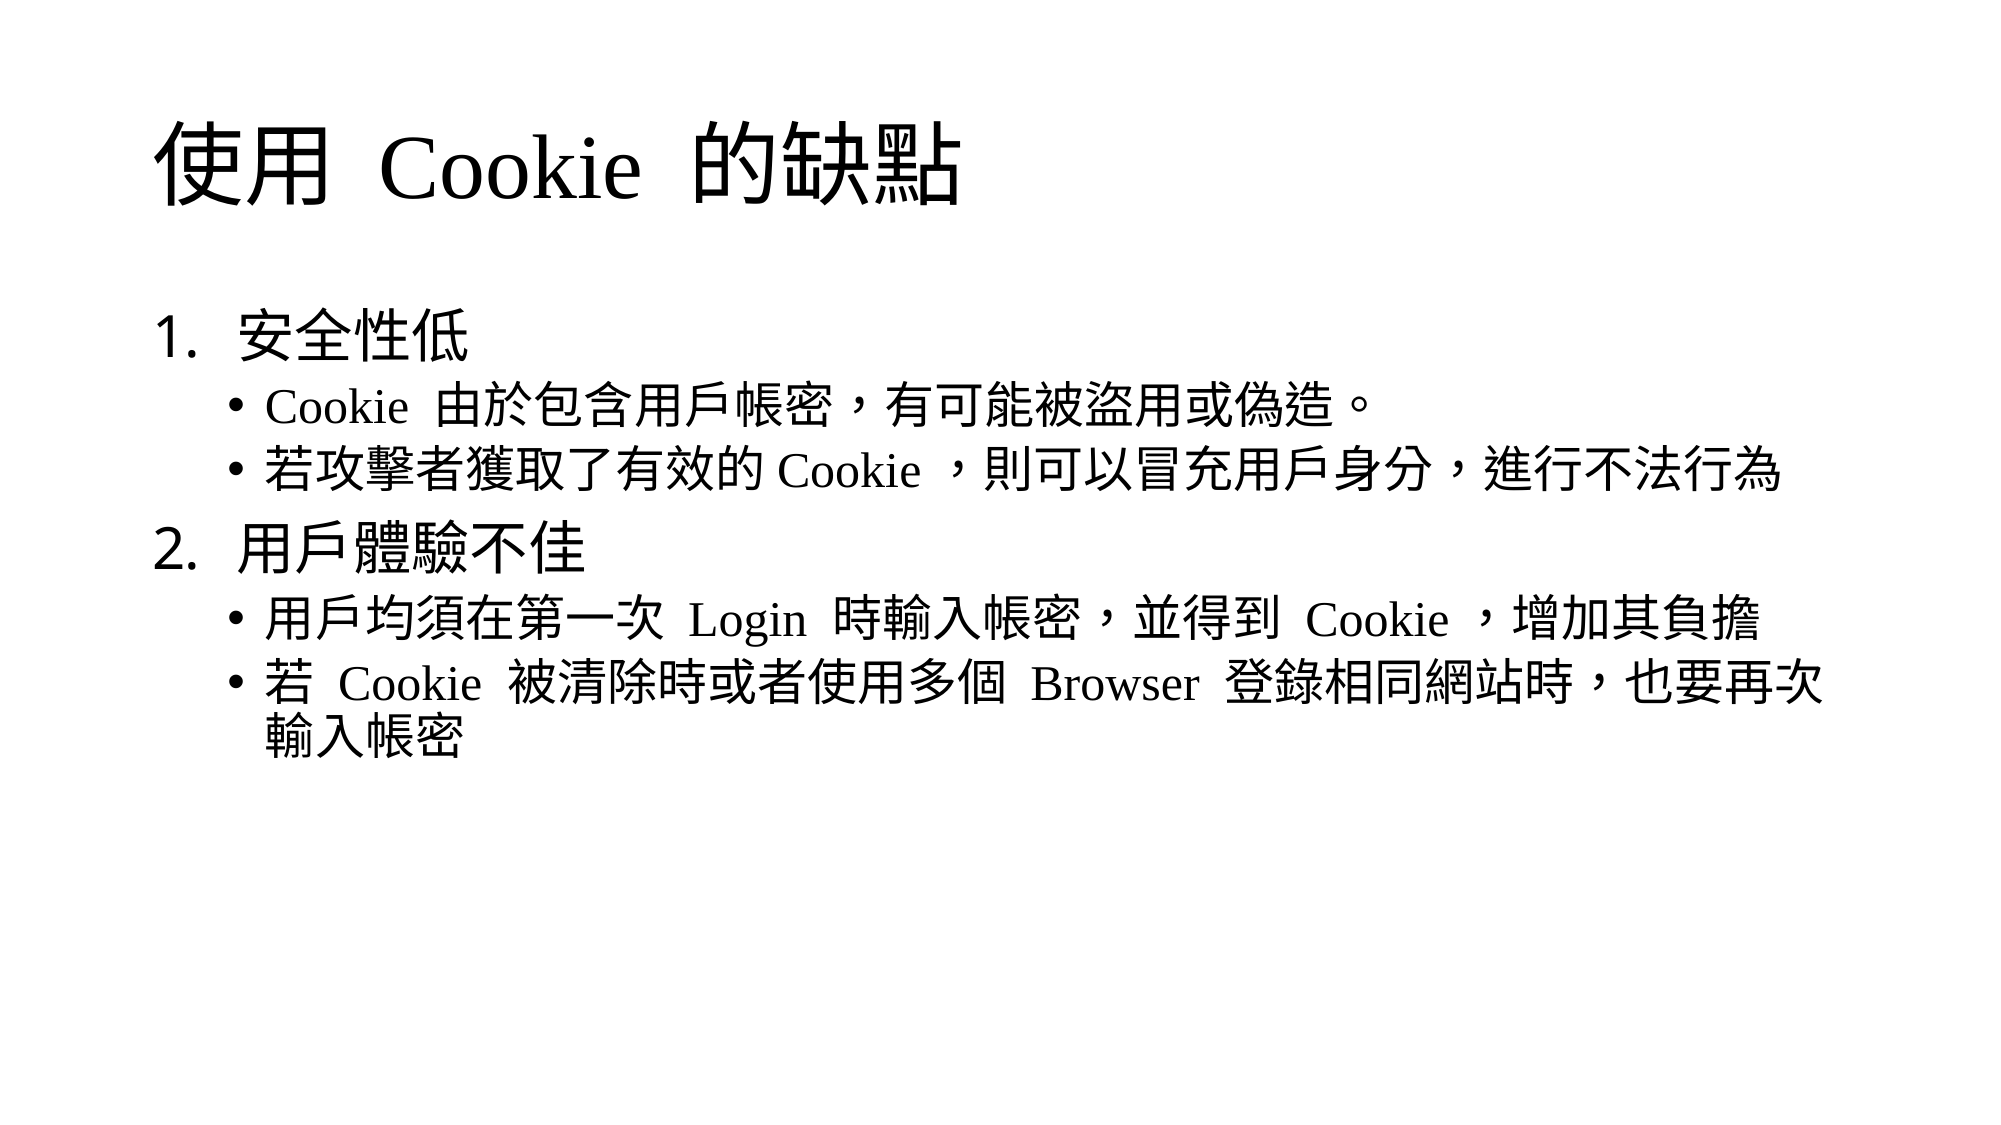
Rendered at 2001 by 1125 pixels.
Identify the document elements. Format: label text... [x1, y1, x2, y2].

title 使用 Cookie 的缺點 [137, 59, 1863, 278]
list 安全性低 Cookie 由於包含用戶帳密，有可能被盜用或偽造。 若攻擊者獲取了有效的Cookie，則可以冒充用戶身分，進行不法行為 用戶體驗不佳 用戶均須在第一次 Login 時輸入帳密，並得到 Cookie，增加其負擔 若 Cookie 被清除時或者使用多個 Browser 登錄相同網站時，也要再次輸入帳密 [137, 299, 1863, 1014]
